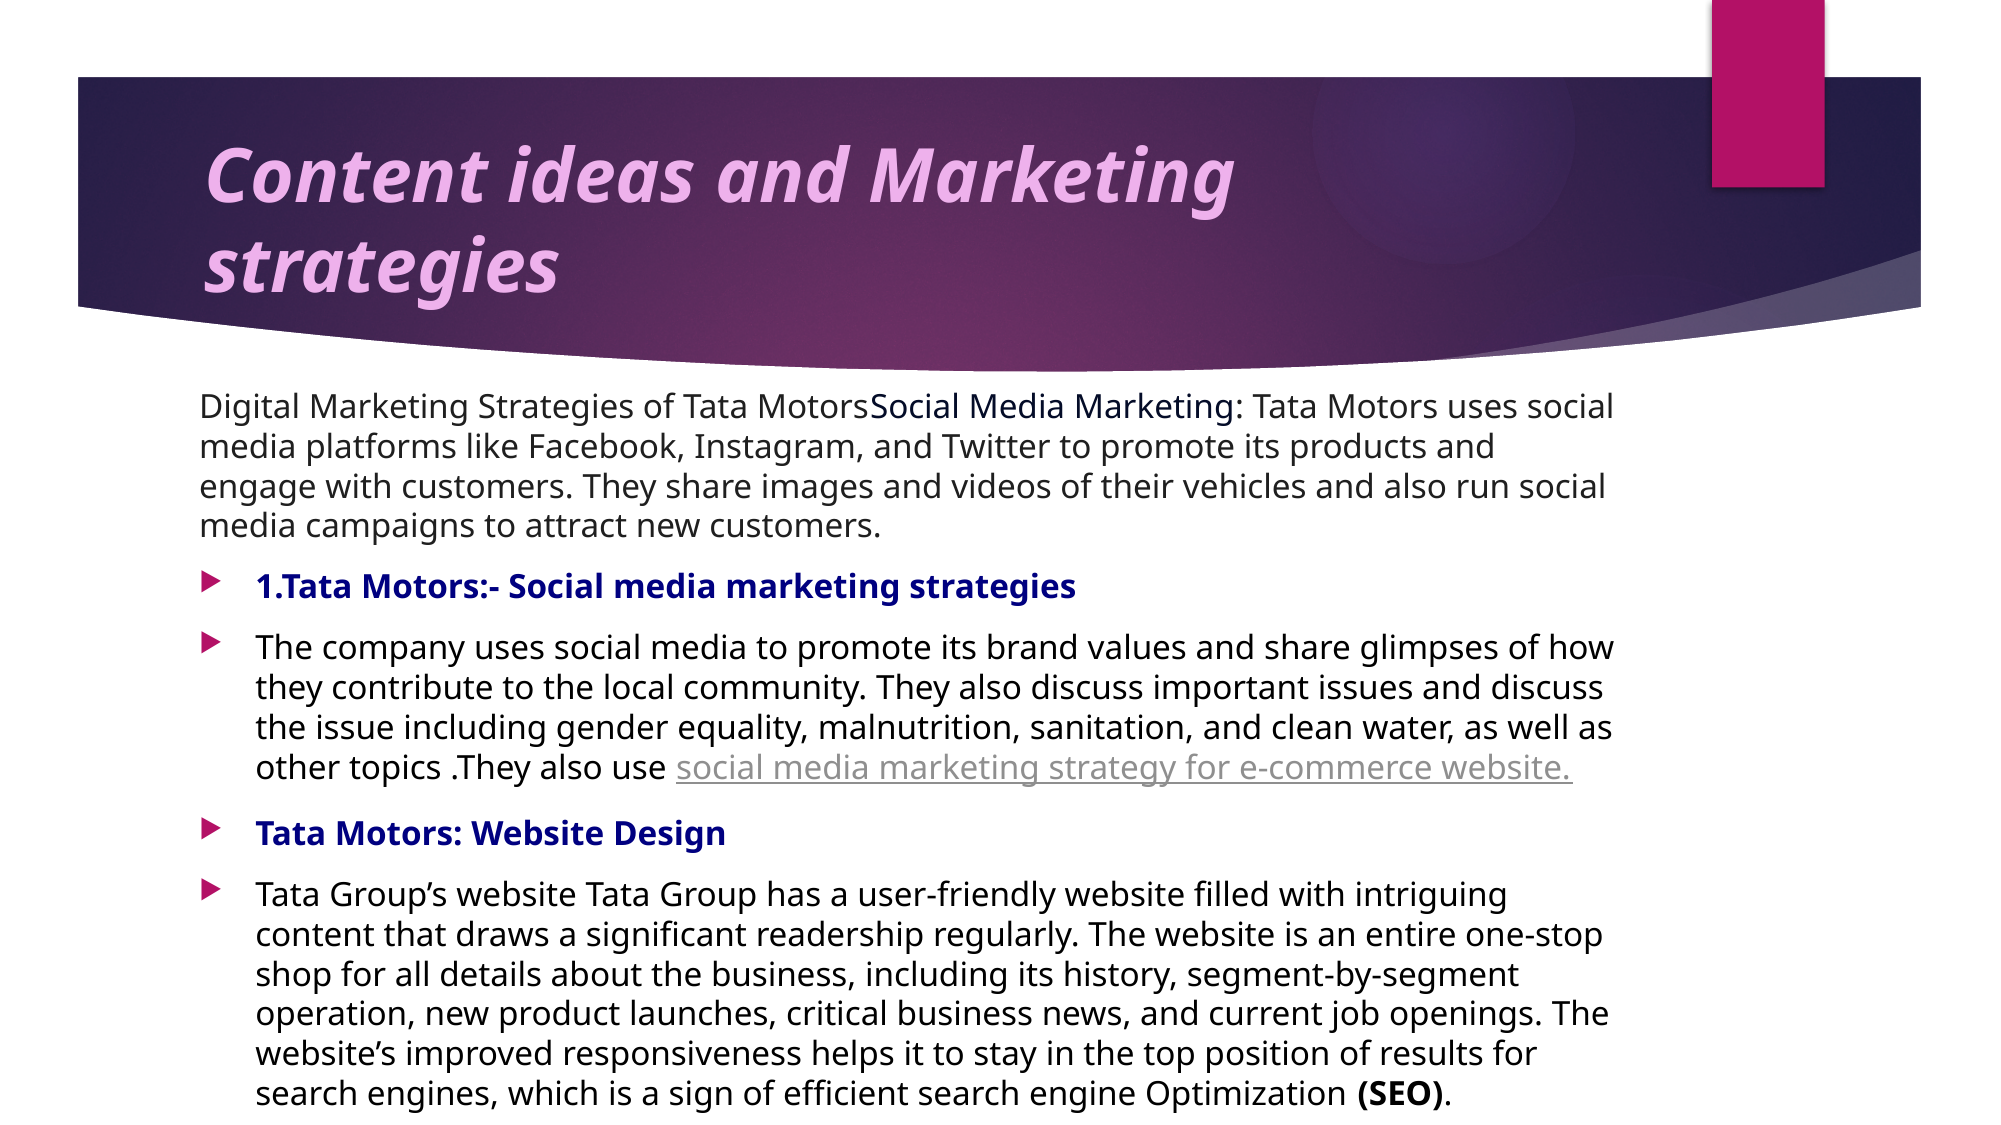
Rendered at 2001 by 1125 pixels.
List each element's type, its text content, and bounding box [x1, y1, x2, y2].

title Content ideas and Marketing strategies [189, 159, 1627, 276]
list Digital Marketing Strategies of Tata MotorsSocial Media Marketing: Tata Motors uses social media platforms like Facebook, Instagram, and Twitter to promote its products and engage with customers. They share images and videos of their vehicles and also run social media campaigns to attract new customers. 1.Tata Motors:- Social media marketing strategies The company uses social media to promote its brand values and share glimpses of how they contribute to the local community. They also discuss important issues and discuss the issue including gender equality, malnutrition, sanitation, and clean water, as well as other topics .They also use social media marketing strategy for e-commerce website. Tata Motors: Website Design Tata Group’s website Tata Group has a user-friendly website filled with intriguing content that draws a significant readership regularly. The website is an entire one-stop shop for all details about the business, including its history, segment-by-segment operation, new product launches, critical business news, and current job openings. The website’s improved responsiveness helps it to stay in the top position of results for search engines, which is a sign of efficient search engine Optimization (SEO). [184, 377, 1632, 938]
